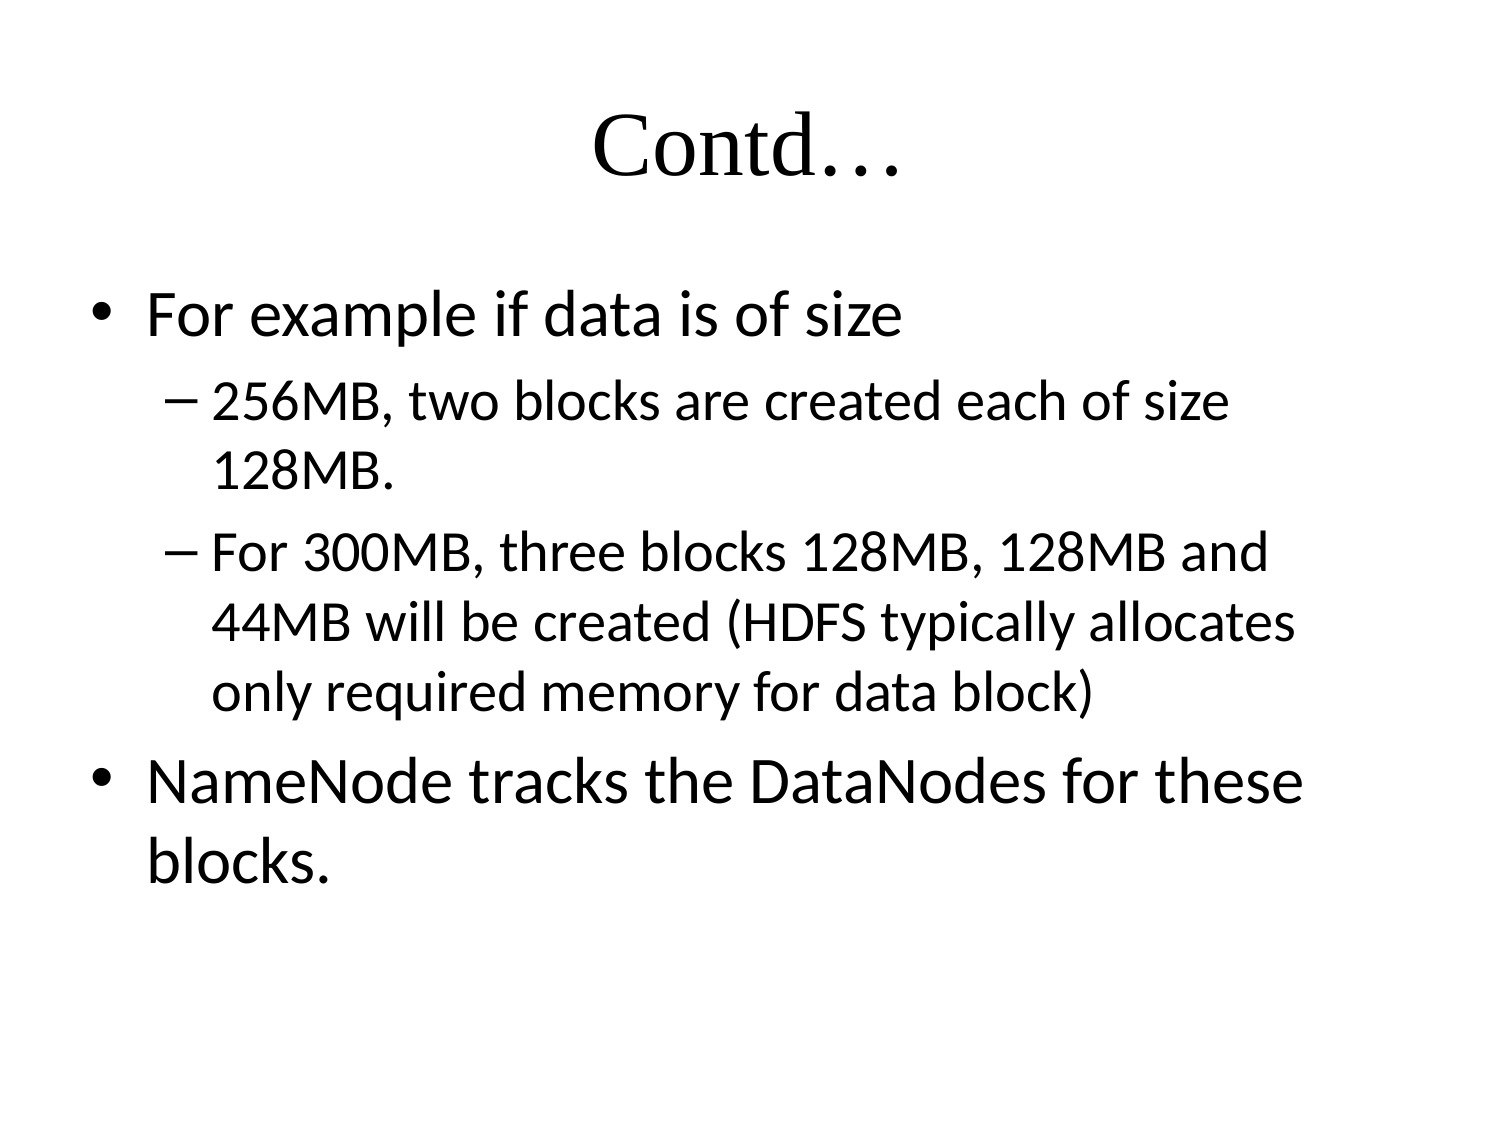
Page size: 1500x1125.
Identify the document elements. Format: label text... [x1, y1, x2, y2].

title Contd… [75, 45, 1425, 233]
list For example if data is of size 256MB, two blocks are created each of size 128MB. For 300MB, three blocks 128MB, 128MB and 44MB will be created (HDFS typically allocates only required memory for data block) NameNode tracks the DataNodes for these blocks. [75, 262, 1425, 1005]
